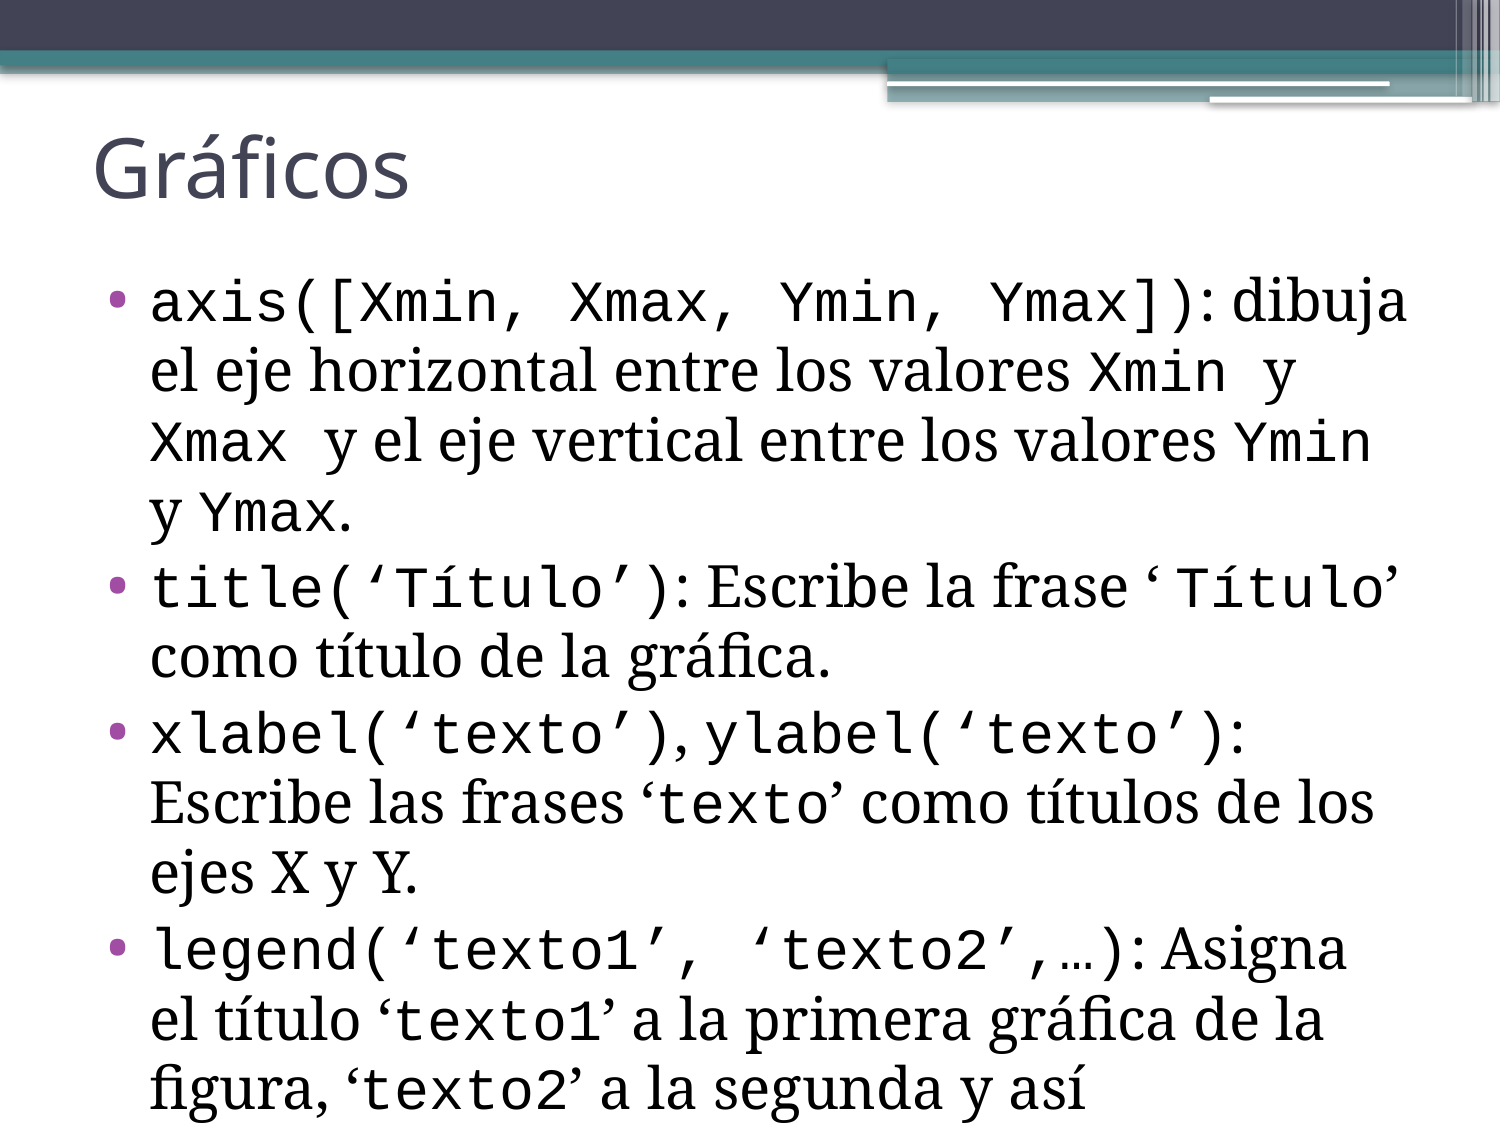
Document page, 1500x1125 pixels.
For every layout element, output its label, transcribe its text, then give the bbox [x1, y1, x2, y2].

title Gráficos [76, 77, 1428, 254]
list axis([Xmin, Xmax, Ymin, Ymax]): dibuja el eje horizontal entre los valores Xmin y Xmax y el eje vertical entre los valores Ymin y Ymax. title(‘Título’): Escribe la frase ‘ Título’ como título de la gráfica. xlabel(‘texto’), ylabel(‘texto’): Escribe las frases ‘texto’ como títulos de los ejes X y Y. legend(‘texto1’, ‘texto2’,…): Asigna el título ‘texto1’ a la primera gráfica de la figura, ‘texto2’ a la segunda y así sucesivamente. [74, 255, 1426, 1079]
